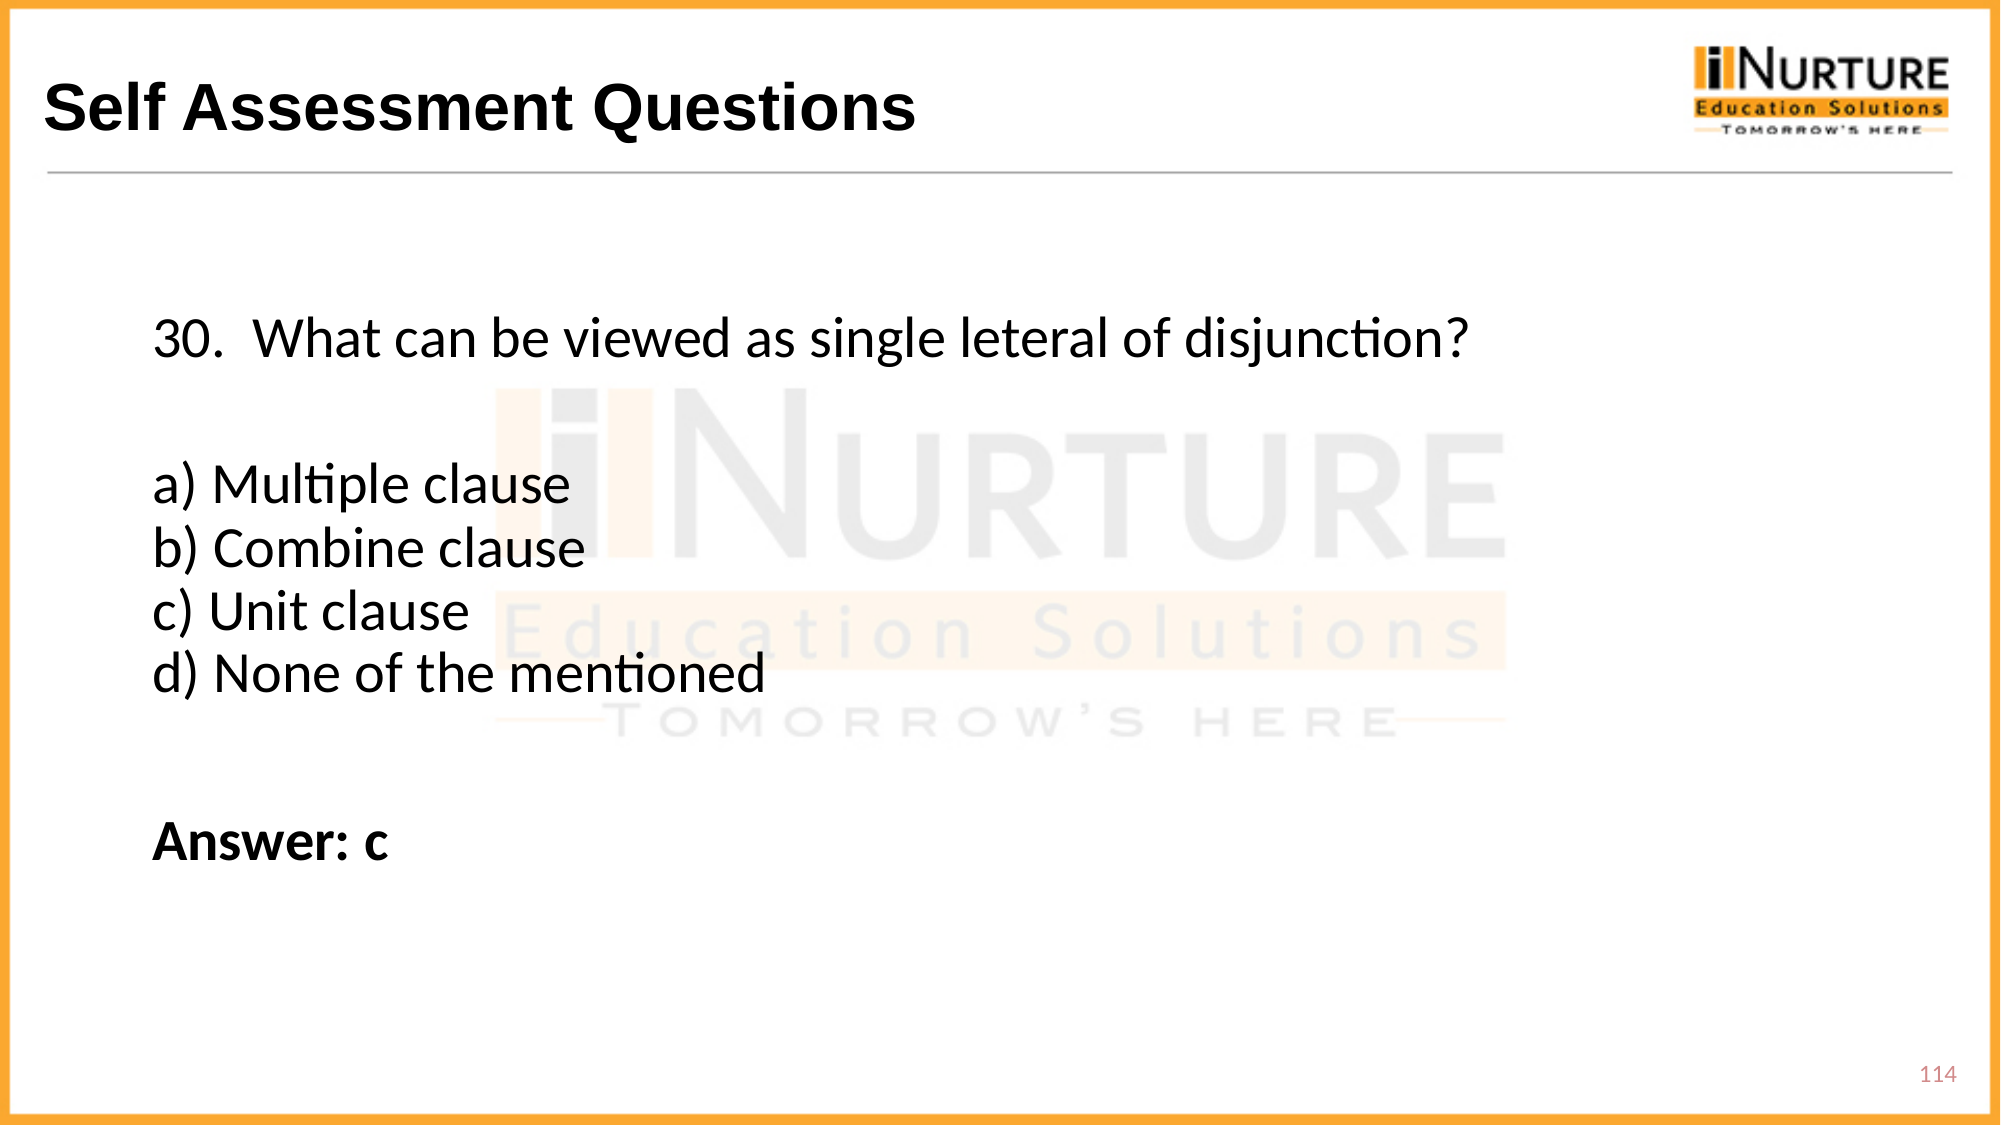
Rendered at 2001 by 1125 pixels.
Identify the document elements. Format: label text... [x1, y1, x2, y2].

title Self Assessment Questions [28, 0, 1754, 218]
slide_number 114 [1901, 1042, 1973, 1103]
list 30. What can be viewed as single leteral of disjunction? a) Multiple clause b) Combine clause c) Unit clause d) None of the mentioned Answer: c [137, 299, 1863, 1014]
picture [0, 0, 2001, 1125]
